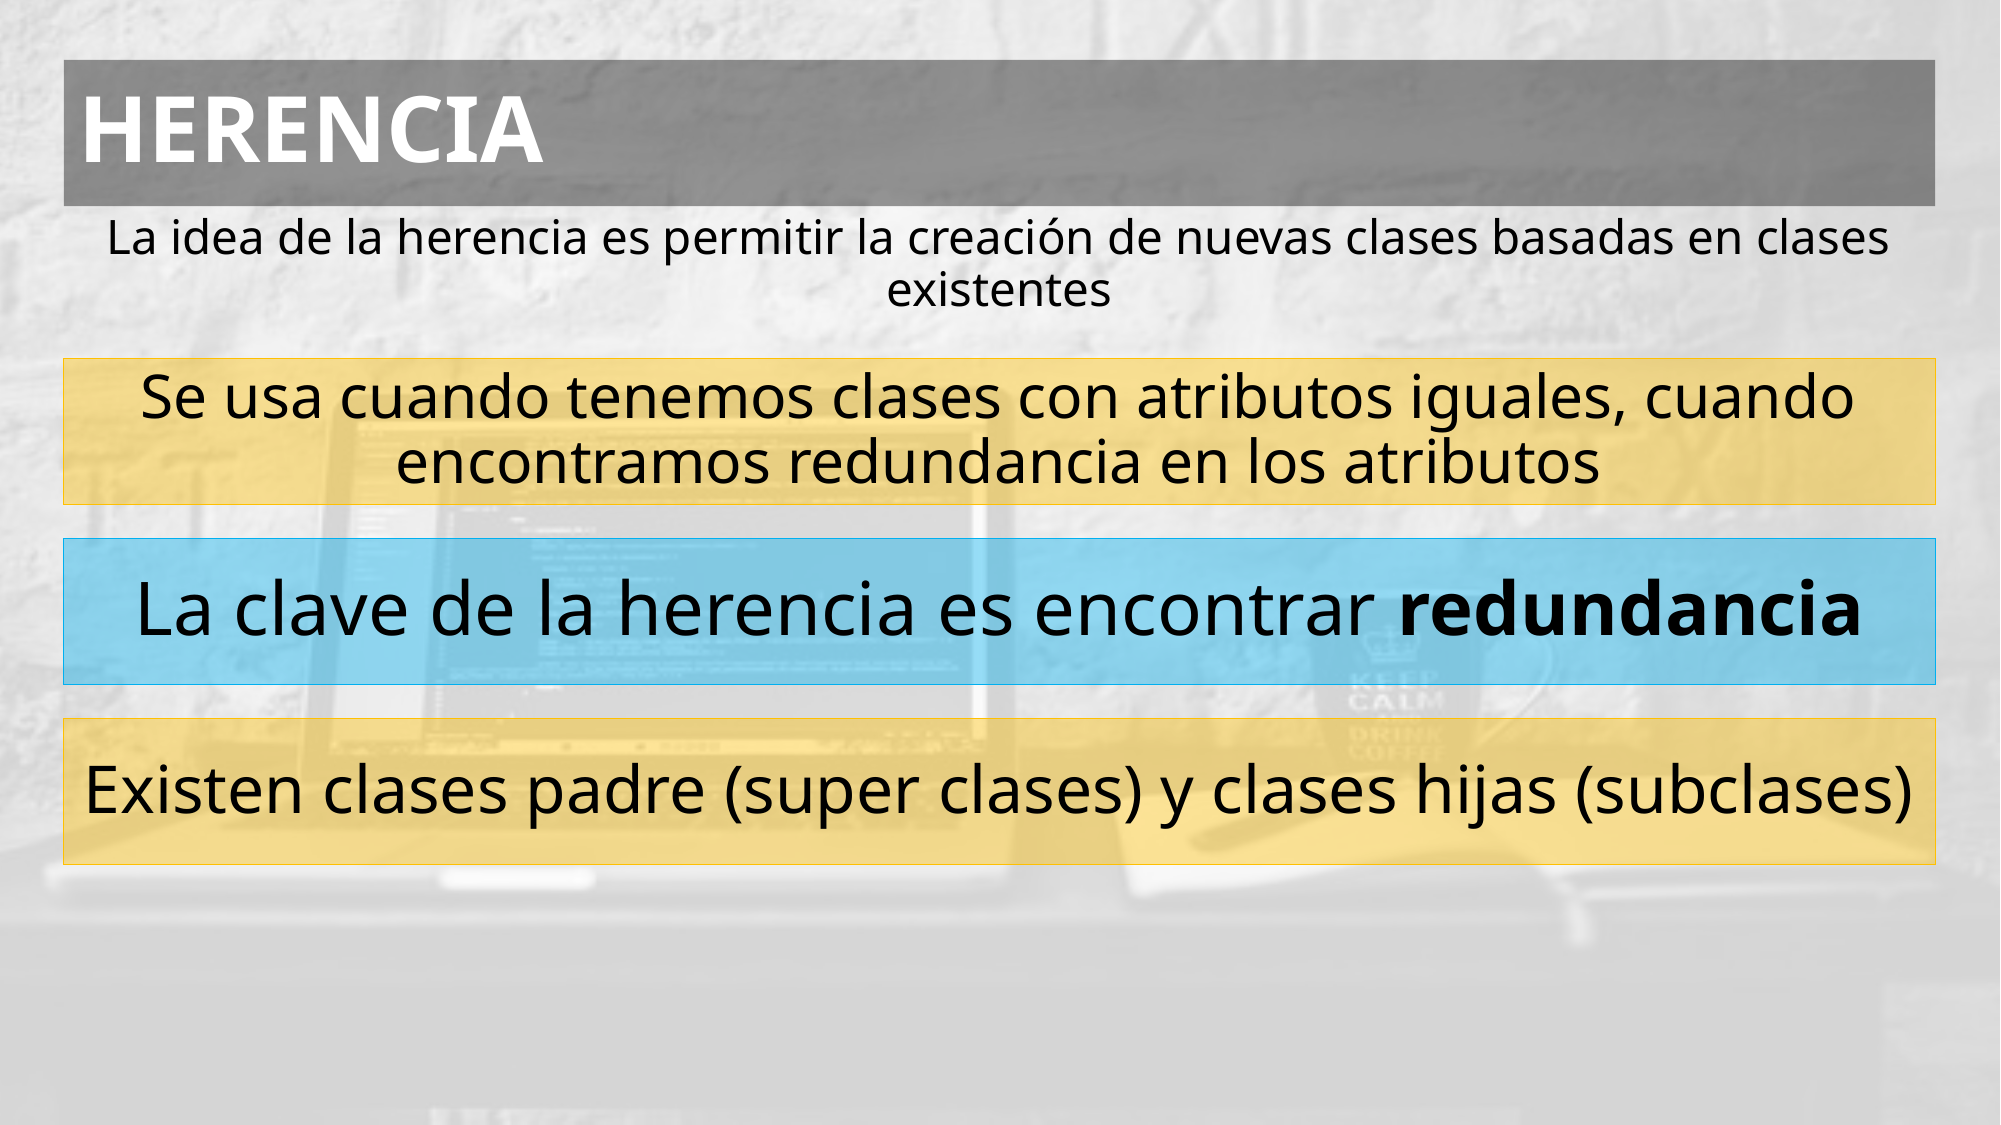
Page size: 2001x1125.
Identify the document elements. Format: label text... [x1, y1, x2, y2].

text_box Existen clases padre (super clases) y clases hijas (subclases) [63, 718, 1936, 865]
title HERENCIA [63, 59, 1936, 206]
text_box La clave de la herencia es encontrar redundancia [63, 538, 1936, 685]
text_box La idea de la herencia es permitir la creación de nuevas clases basadas en clases existentes [63, 206, 1936, 325]
text_box Se usa cuando tenemos clases con atributos iguales, cuando encontramos redundancia en los atributos [63, 358, 1936, 505]
